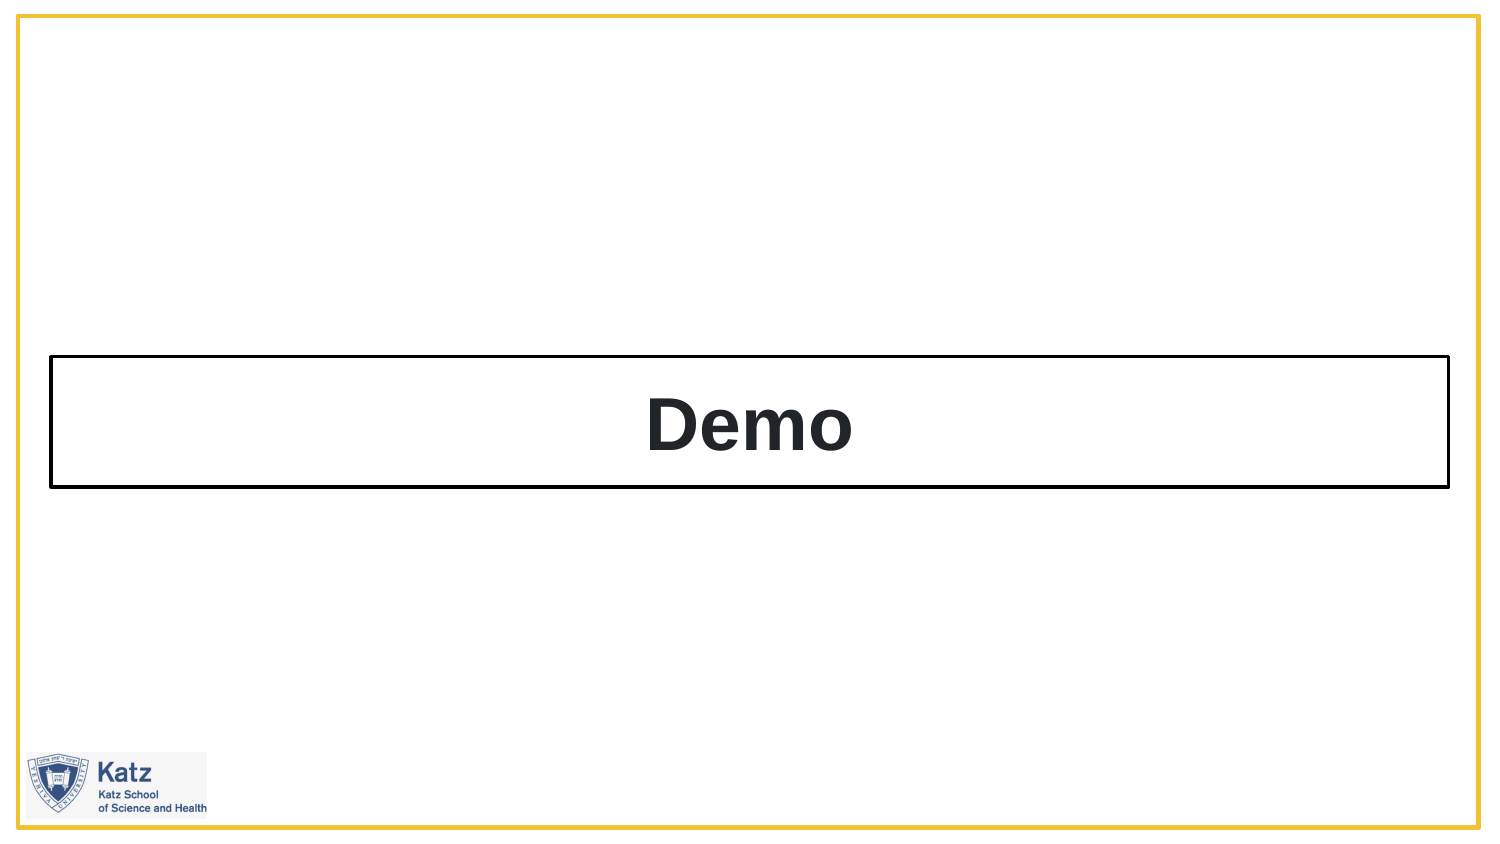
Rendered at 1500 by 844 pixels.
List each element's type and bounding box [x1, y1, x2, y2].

text_box [51, 356, 1449, 488]
text_box [17, 16, 1479, 828]
picture [26, 752, 208, 819]
